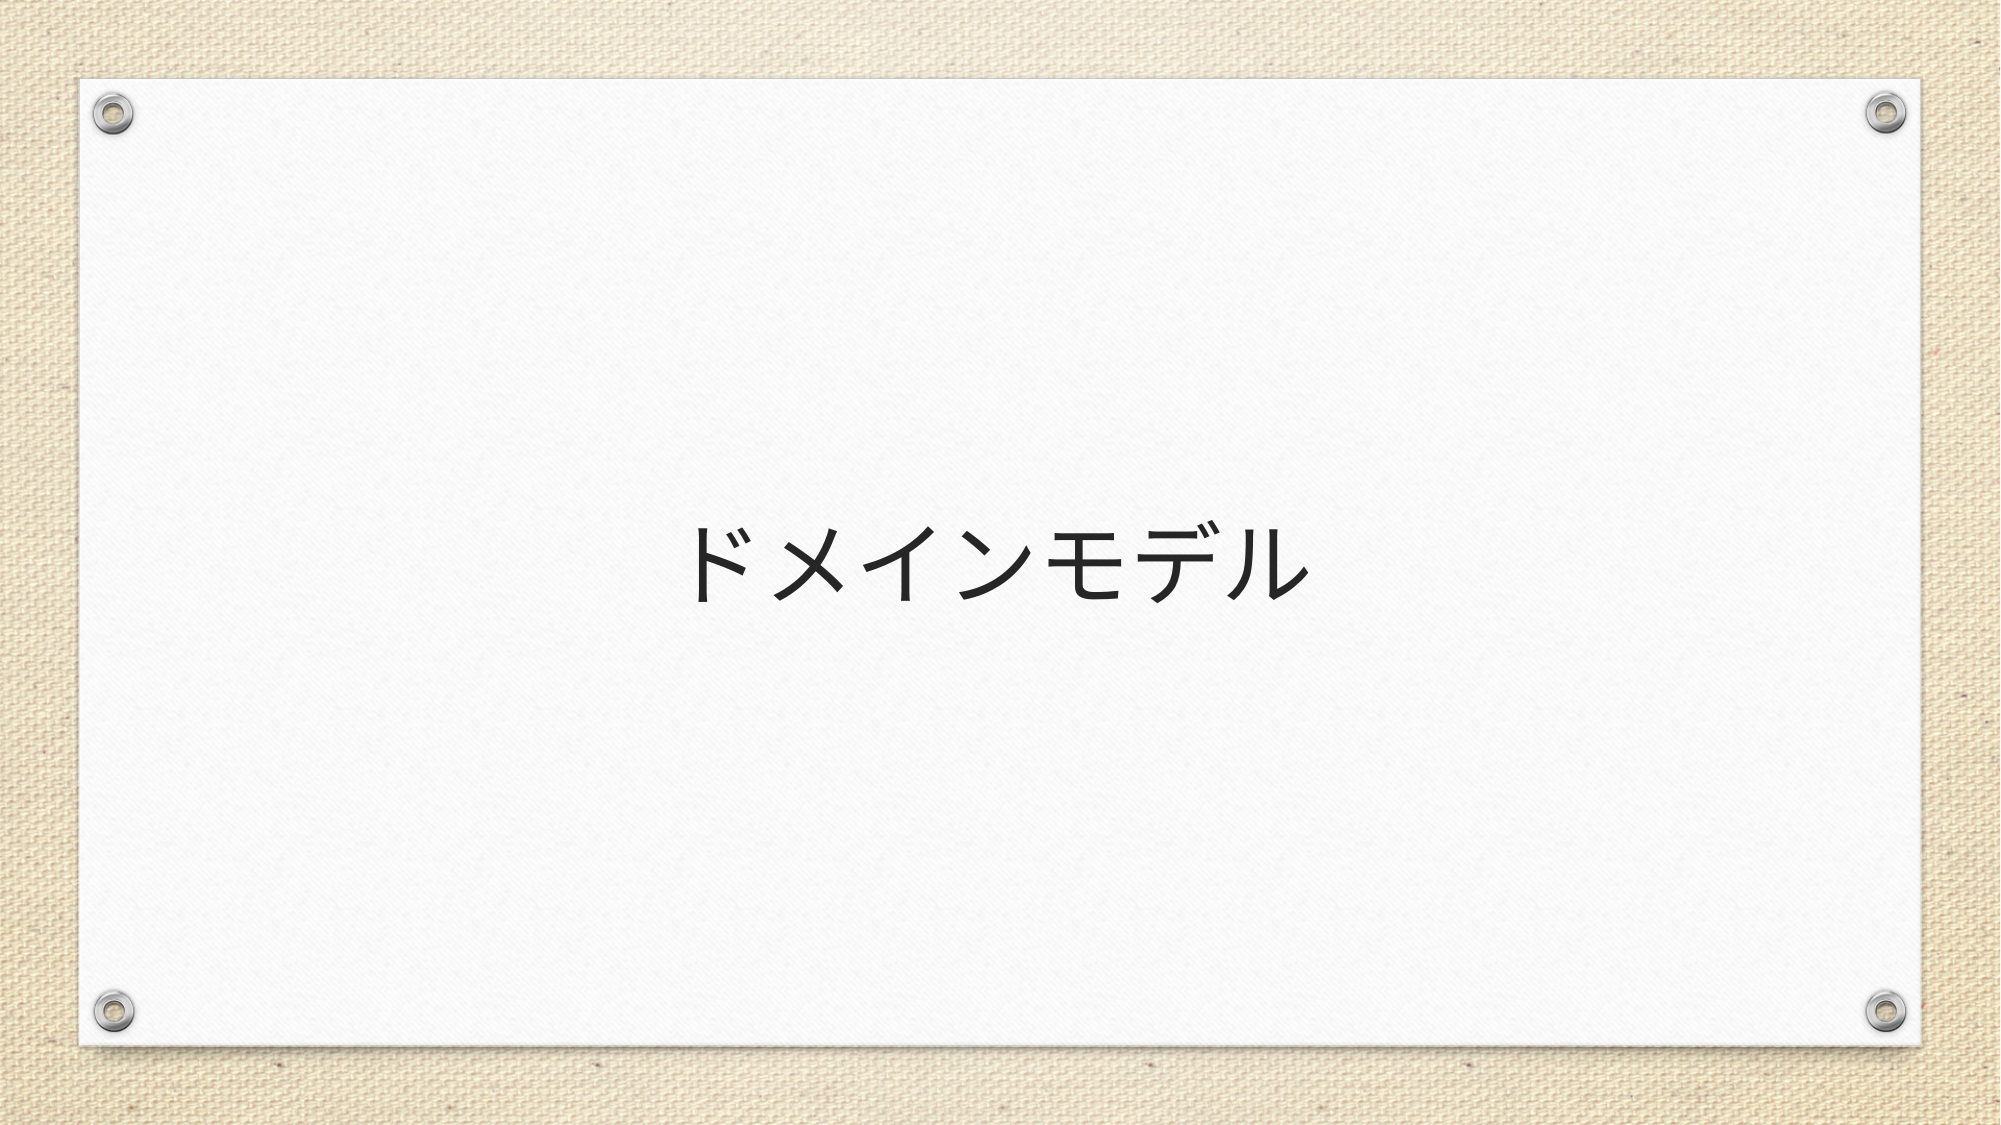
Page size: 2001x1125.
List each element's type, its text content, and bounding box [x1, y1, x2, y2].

picture [0, 0, 2001, 1125]
title ドメインモデル [233, 437, 1752, 687]
